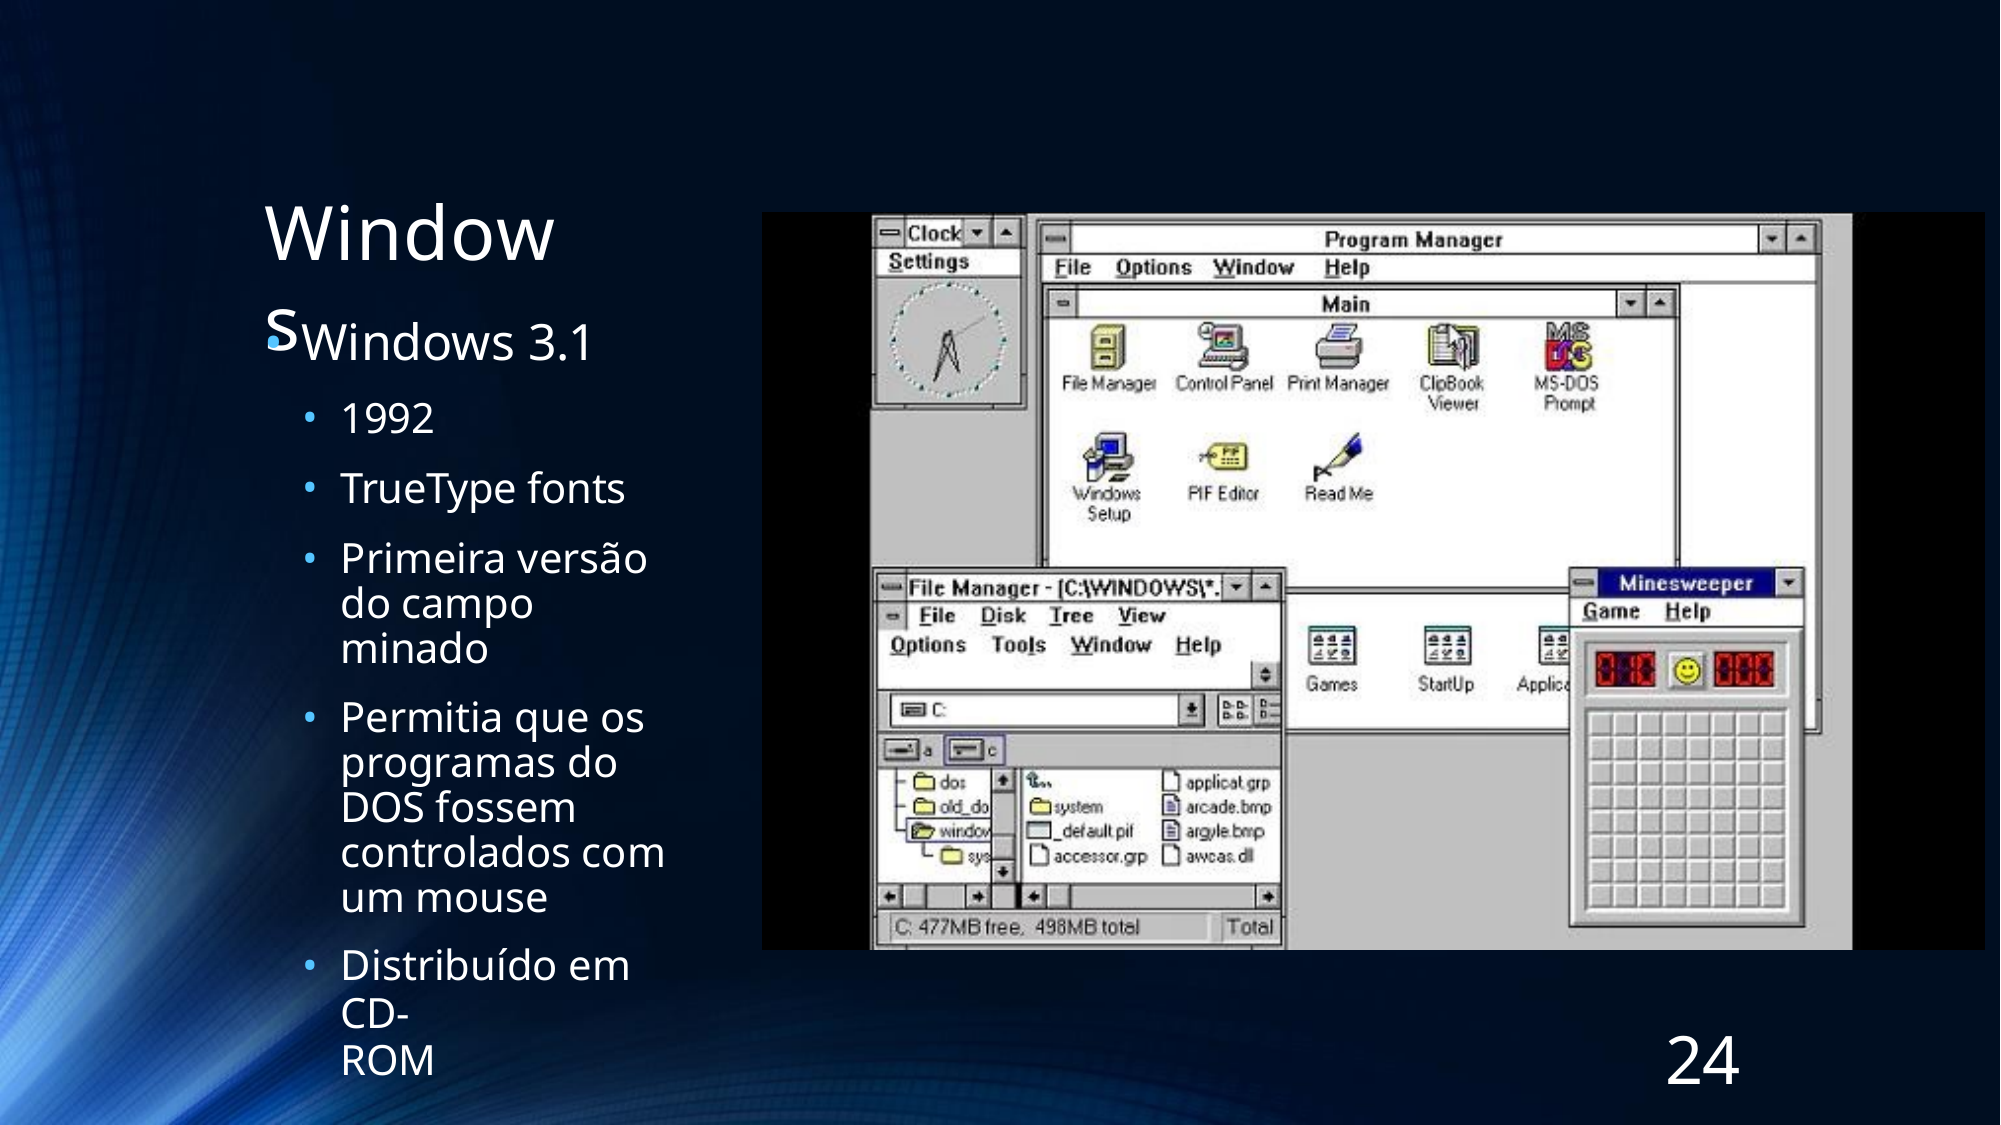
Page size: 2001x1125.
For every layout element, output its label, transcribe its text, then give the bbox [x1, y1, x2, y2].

slide_number 24 [1663, 1043, 1744, 1125]
picture [0, 0, 2000, 1125]
title Windows [262, 183, 566, 284]
text_box Windows 3.1 1992 TrueType fonts Primeira versão do campo minado Permitia que os programas do DOS fossem controlados com um mouse Distribuído em CD- ROM [262, 284, 681, 1084]
